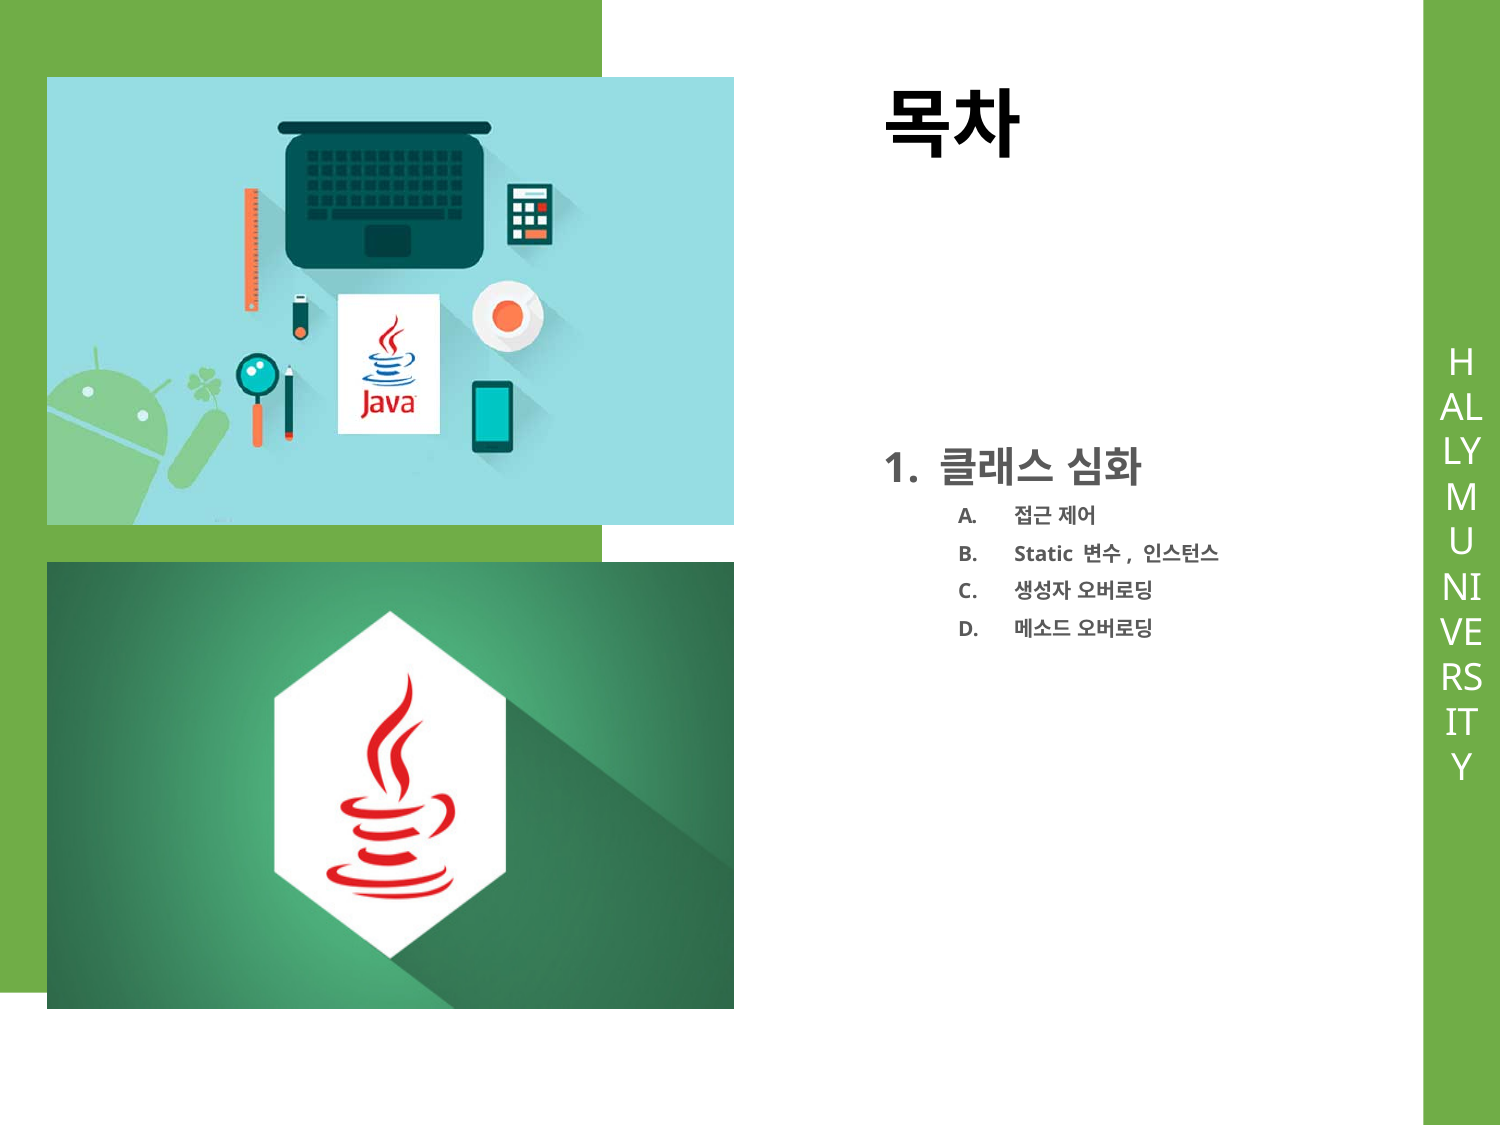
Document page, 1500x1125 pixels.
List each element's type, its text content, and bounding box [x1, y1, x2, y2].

text_box 목차 [868, 67, 1081, 175]
text_box [0, 0, 603, 994]
picture [47, 77, 734, 525]
picture [47, 562, 734, 1009]
text_box 클래스 심화 접근 제어 Static 변수, 인스턴스 생성자 오버로딩 메소드 오버로딩 [868, 438, 1419, 593]
